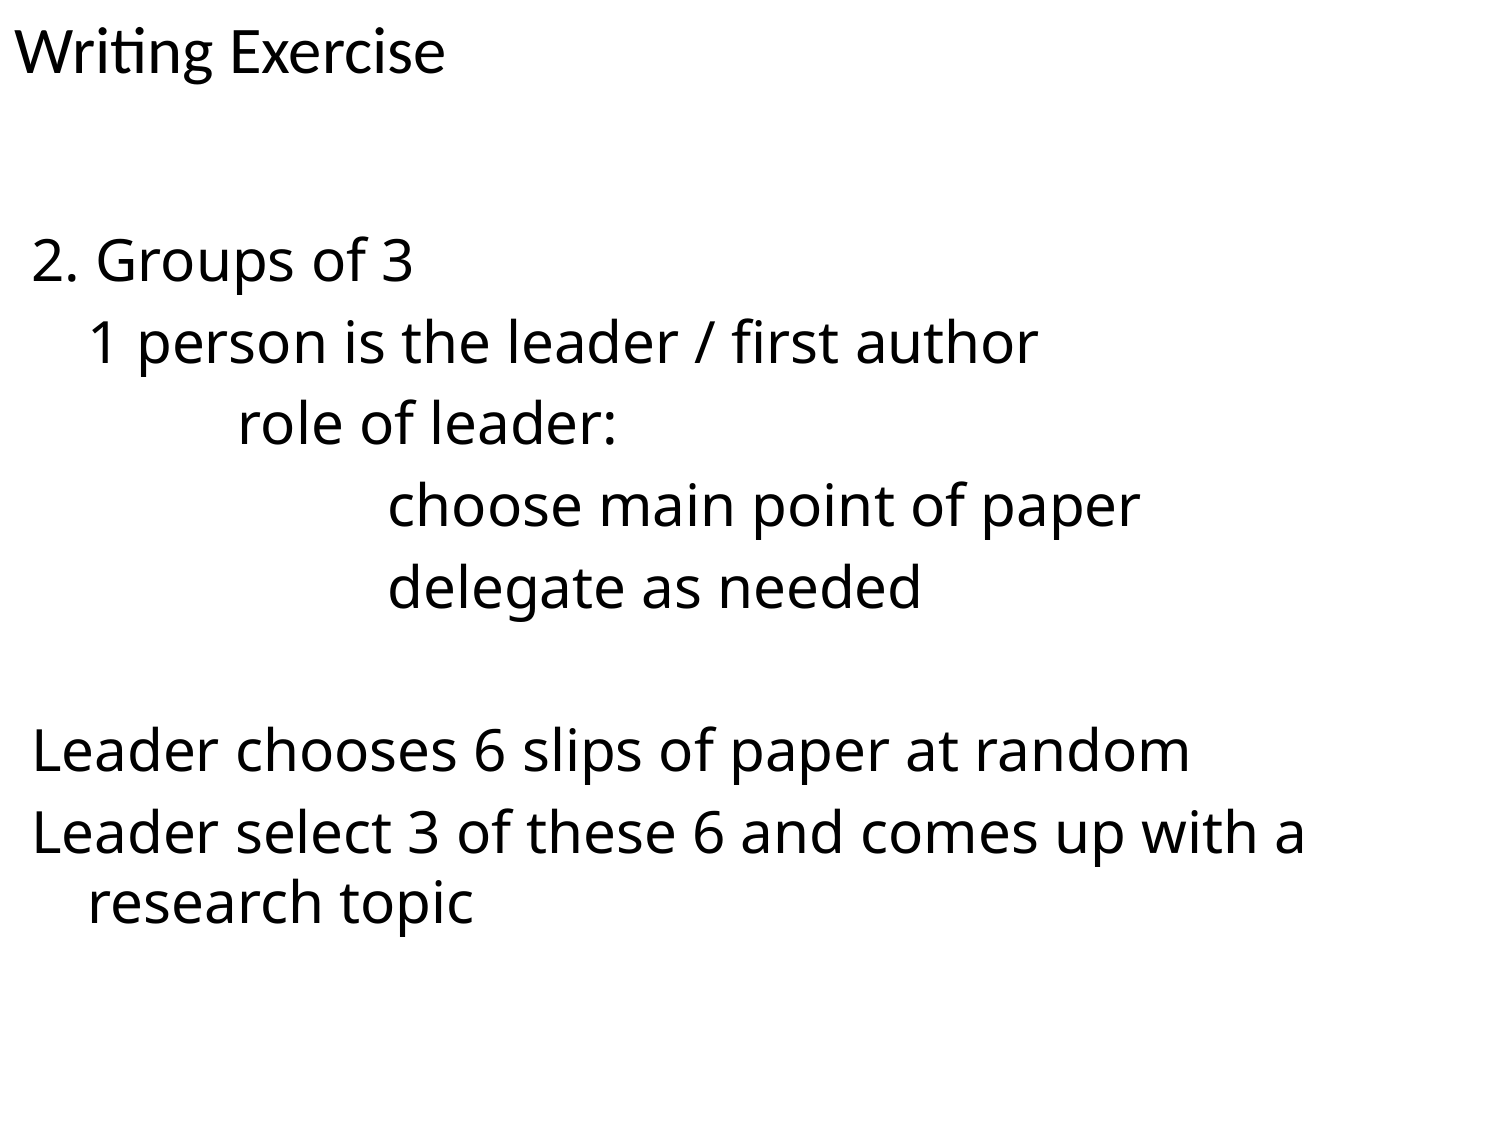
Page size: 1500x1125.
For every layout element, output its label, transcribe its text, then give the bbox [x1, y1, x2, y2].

title Writing Exercise [0, 0, 1391, 111]
list 2. Groups of 3 1 person is the leader / first author role of leader: choose main point of paper delegate as needed Leader chooses 6 slips of paper at random Leader select 3 of these 6 and comes up with a research topic [16, 134, 1483, 1063]
